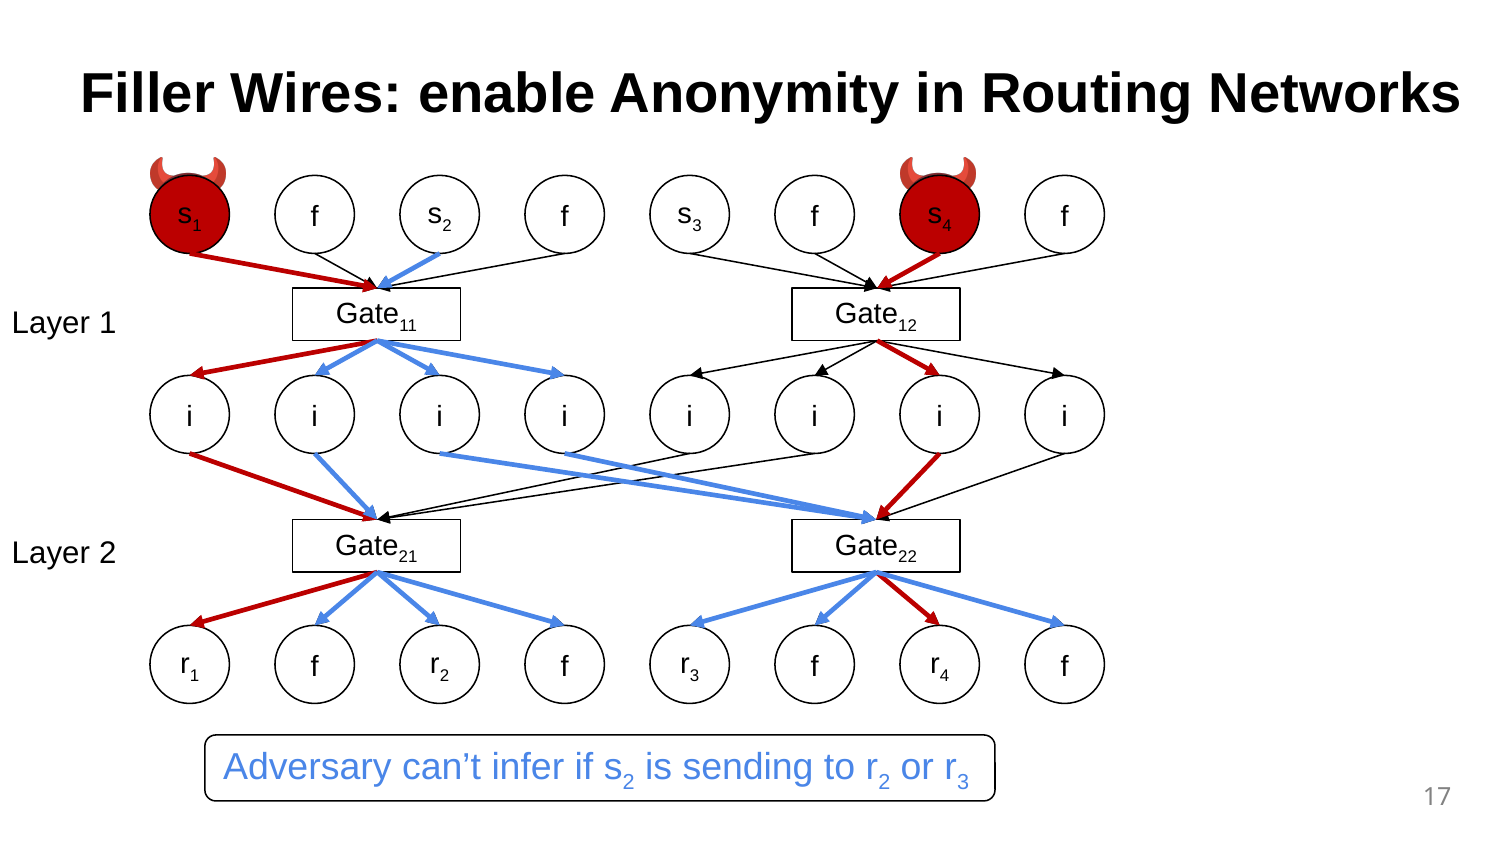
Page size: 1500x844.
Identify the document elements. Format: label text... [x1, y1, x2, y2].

slide_number ‹#› [1413, 546, 1457, 844]
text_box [814, 253, 872, 289]
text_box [689, 253, 812, 289]
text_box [942, 253, 1065, 289]
text_box Gate21 [292, 528, 461, 569]
text_box f [274, 636, 355, 704]
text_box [189, 340, 312, 376]
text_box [689, 571, 813, 626]
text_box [189, 453, 312, 520]
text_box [376, 571, 565, 626]
text_box f [774, 636, 855, 704]
text_box Adversary can’t infer if s2 is sending to r2 or r3 [204, 734, 996, 801]
text_box f [1024, 175, 1105, 254]
text_box i [149, 375, 230, 454]
list Layer 1 [6, 288, 171, 358]
text_box f [1024, 625, 1105, 704]
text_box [439, 453, 562, 520]
text_box f [774, 175, 855, 251]
text_box i [524, 375, 605, 449]
text_box i [899, 385, 980, 451]
text_box f [274, 175, 355, 250]
text_box i [1024, 375, 1105, 454]
text_box s3 [649, 175, 730, 254]
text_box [942, 453, 1065, 520]
text_box r4 [899, 636, 980, 704]
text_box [564, 453, 877, 520]
text_box i [774, 385, 855, 449]
text_box Gate12 [791, 298, 960, 338]
text_box s2 [399, 175, 480, 251]
text_box f [524, 175, 605, 254]
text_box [381, 453, 437, 520]
text_box r3 [649, 625, 730, 704]
text_box f [524, 625, 605, 704]
text_box i [399, 386, 480, 450]
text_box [881, 453, 940, 520]
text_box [814, 340, 872, 376]
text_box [189, 571, 313, 626]
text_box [876, 340, 940, 376]
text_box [942, 340, 1065, 376]
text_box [814, 571, 874, 626]
text_box r2 [399, 636, 480, 704]
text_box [314, 340, 373, 376]
list Filler Wires: enable Anonymity in Routing Networks [75, 54, 1482, 135]
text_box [689, 340, 812, 376]
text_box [443, 253, 565, 289]
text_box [189, 253, 374, 289]
text_box Gate11 [292, 298, 461, 337]
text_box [875, 571, 1065, 626]
text_box s4 [909, 240, 970, 251]
text_box i [649, 375, 730, 449]
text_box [314, 571, 374, 626]
text_box i [274, 386, 355, 450]
text_box Gate22 [791, 528, 960, 569]
picture [900, 157, 976, 233]
picture [150, 157, 226, 233]
text_box s1 [159, 240, 220, 254]
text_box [376, 253, 440, 289]
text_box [314, 453, 378, 520]
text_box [376, 340, 565, 376]
list Layer 2 [6, 518, 171, 589]
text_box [876, 253, 940, 289]
text_box r1 [149, 625, 230, 704]
